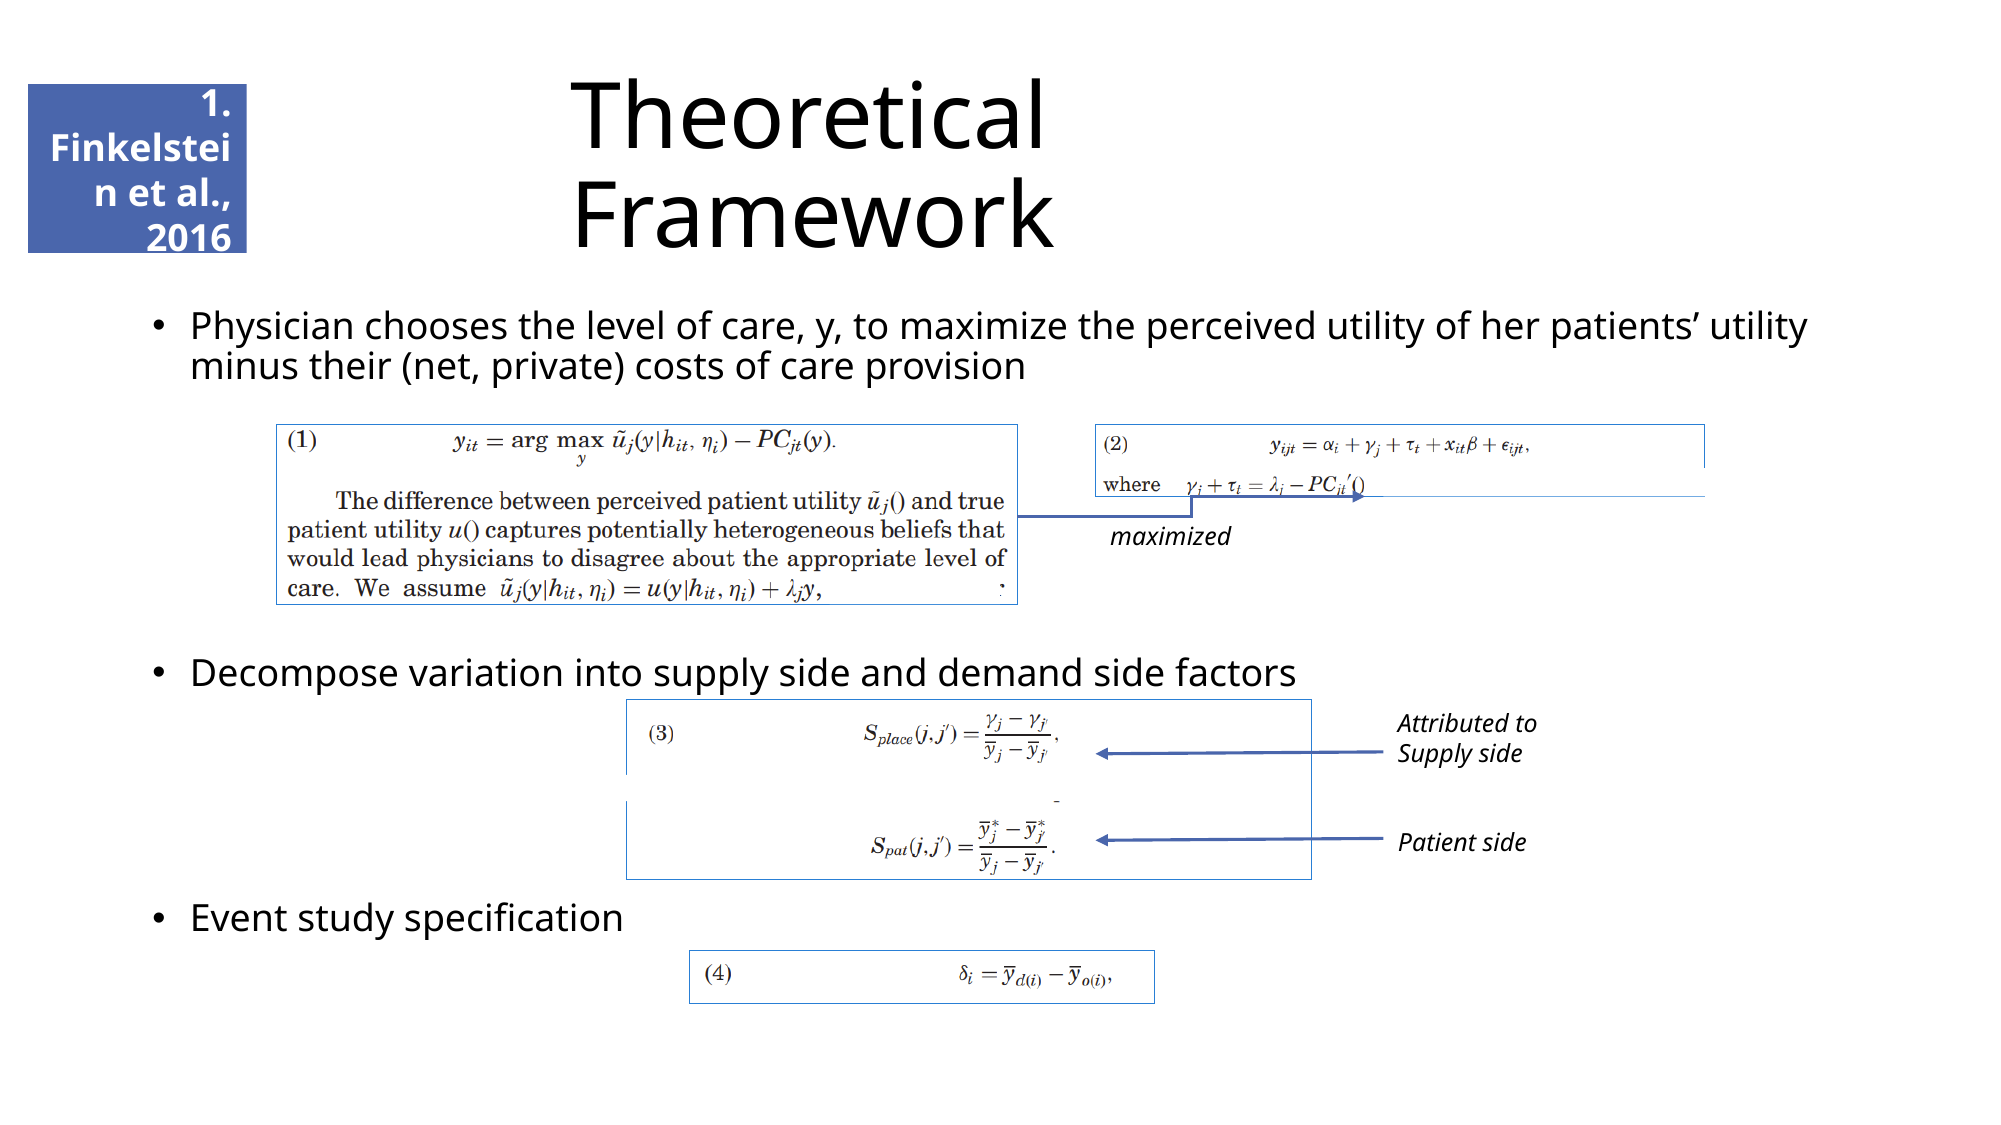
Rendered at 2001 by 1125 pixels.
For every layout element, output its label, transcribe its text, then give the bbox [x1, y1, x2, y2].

picture [689, 950, 1156, 1005]
list Physician chooses the level of care, y, to maximize the perceived utility of her patients’ utility minus their (net, private) costs of care provision Decompose variation into supply side and demand side factors Event study specification [137, 299, 1863, 1014]
title Theoretical Framework [555, 59, 1445, 278]
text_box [1016, 495, 1366, 518]
picture [1095, 423, 1706, 497]
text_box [625, 699, 1578, 881]
text_box 1. Finkelstein et al., 2016 [26, 83, 248, 254]
picture [275, 423, 1018, 605]
text_box maximized [1095, 518, 1289, 558]
